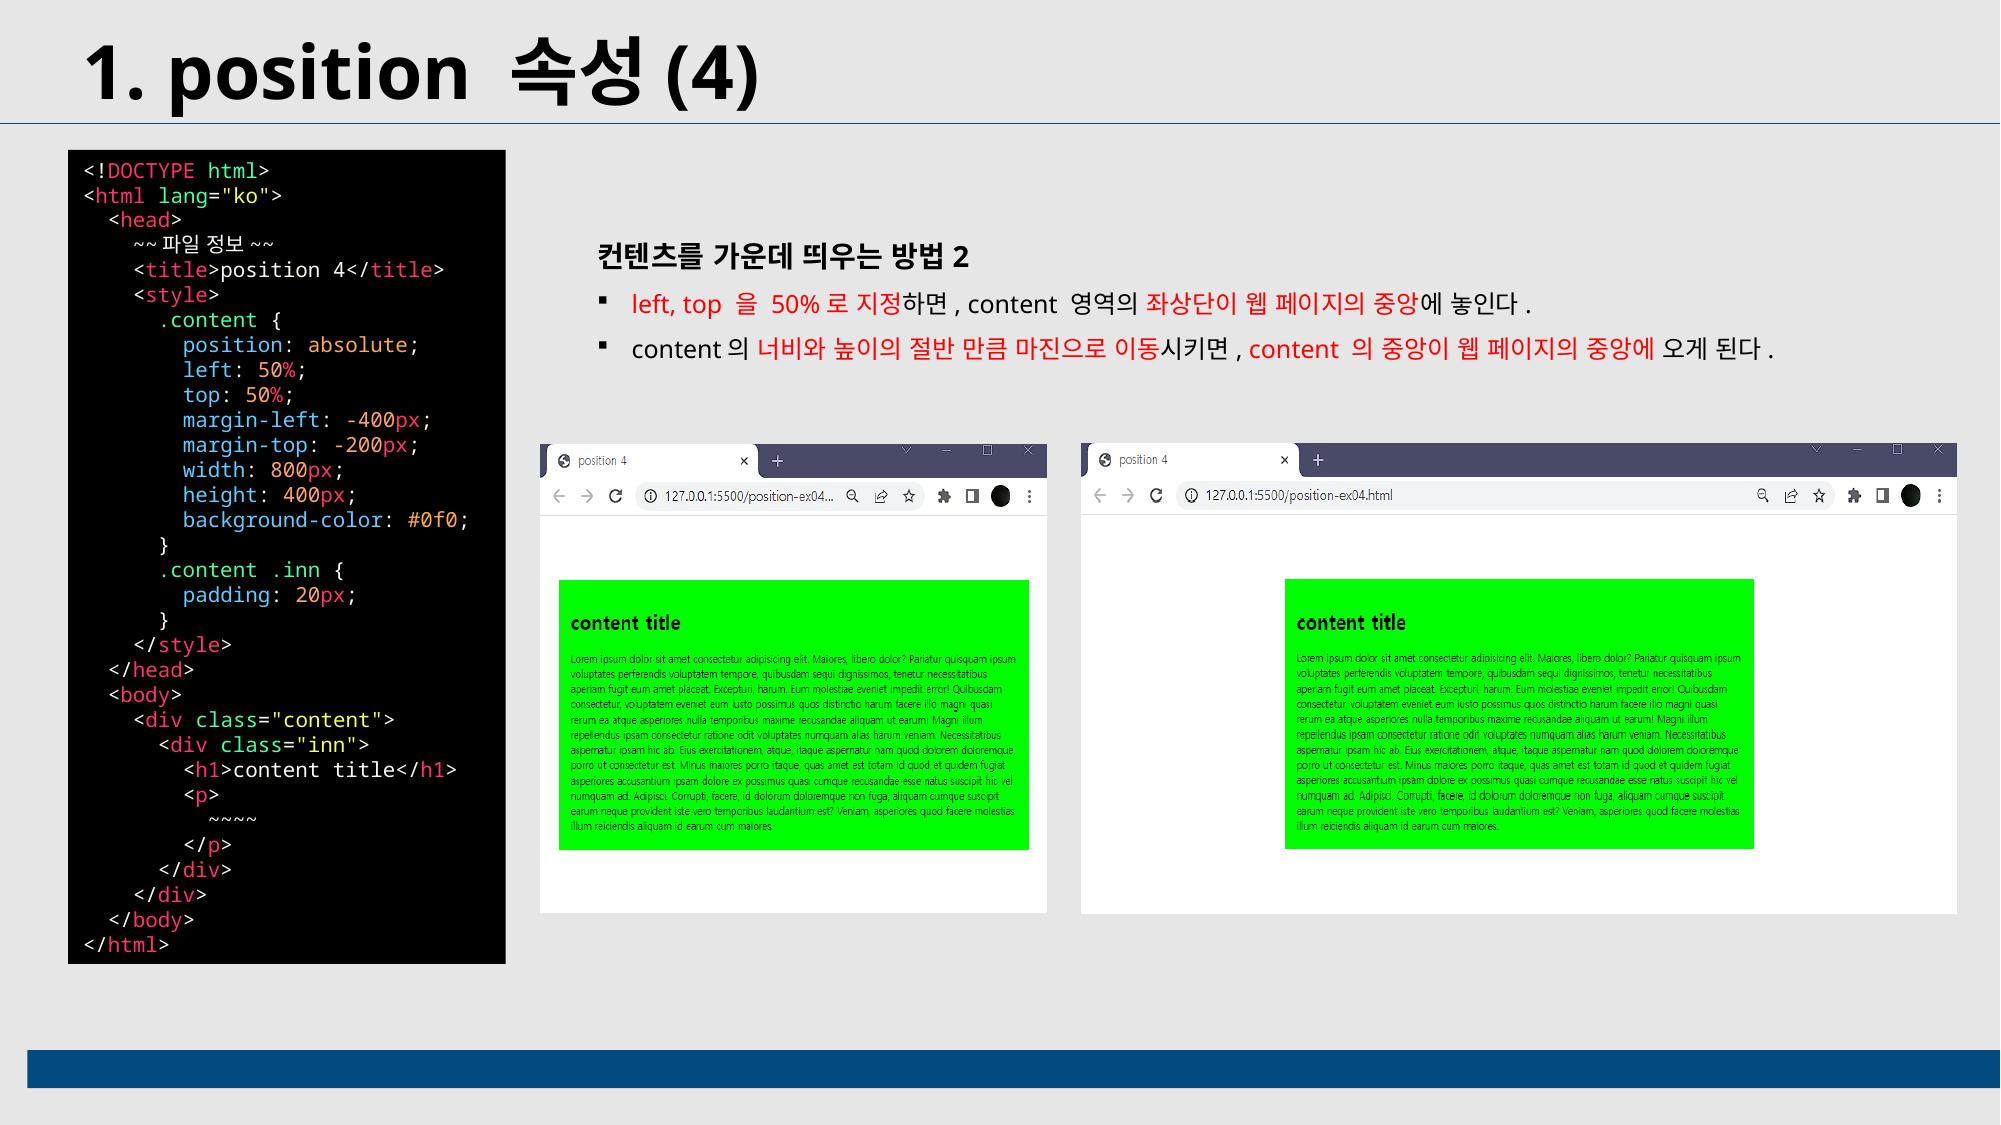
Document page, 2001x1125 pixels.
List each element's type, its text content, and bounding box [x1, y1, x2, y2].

text_box 컨텐츠를 가운데 띄우는 방법2 left, top 을 50%로 지정하면, content 영역의 좌상단이 웹 페이지의 중앙에 놓인다. content의 너비와 높이의 절반 만큼 마진으로 이동시키면, content 의 중앙이 웹 페이지의 중앙에 오게 된다. [582, 213, 1870, 371]
text_box [26, 1049, 2000, 1089]
text_box <!DOCTYPE html> <html lang="ko"> <head> ~~파일 정보~~ <title>position 4</title> <style> .content { position: absolute; left: 50%; top: 50%; margin-left: -400px; margin-top: -200px; width: 800px; height: 400px; background-color: #0f0; } .content .inn { padding: 20px; } </style> </head> <body> <div class="content"> <div class="inn"> <h1>content title</h1> <p> ~~~~ </p> </div> </div> </body> </html> [68, 149, 506, 964]
picture [1081, 443, 1957, 914]
picture [540, 444, 1047, 913]
text_box 1. position 속성(4) [68, 17, 1375, 122]
